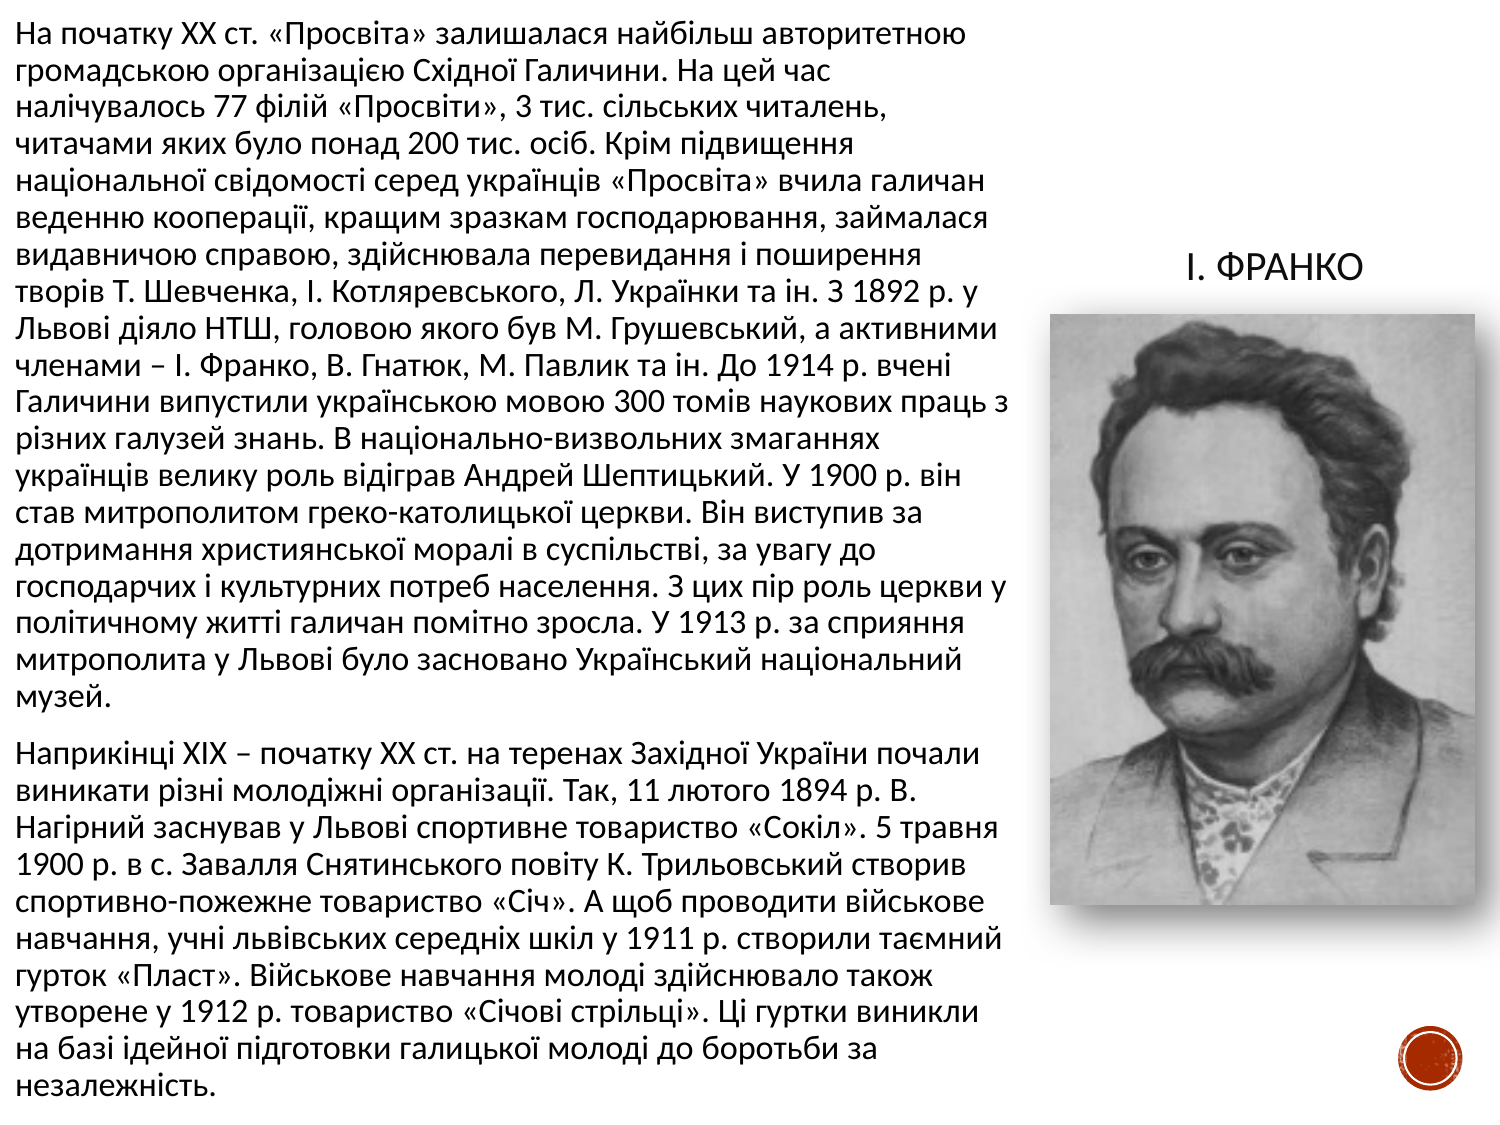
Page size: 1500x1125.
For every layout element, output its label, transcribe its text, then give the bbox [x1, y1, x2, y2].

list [1052, 316, 1473, 904]
list На початку ХХ ст. «Просвіта» залишалася найбільш авторитетною громадською організацією Східної Галичини. На цей час налічувалось 77 філій «Просвіти», 3 тис. сільських читалень, читачами яких було понад 200 тис. осіб. Крім підвищення національної свідомості серед українців «Просвіта» вчила галичан веденню кооперації, кращим зразкам господарювання, займалася видавничою справою, здійснювала перевидання і поширення творів Т. Шевченка, І. Котляревського, Л. Українки та ін. З 1892 р. у Львові діяло НТШ, головою якого був М. Грушевський, а активними членами – І. Франко, В. Гнатюк, М. Павлик та ін. До 1914 р. вчені Галичини випустили українською мовою 300 томів наукових праць з різних галузей знань. В національно-визвольних змаганнях українців велику роль відіграв Андрей Шептицький. У 1900 р. він став митрополитом греко-католицької церкви. Він виступив за дотримання християнської моралі в суспільстві, за увагу до господарчих і культурних потреб населення. З цих пір роль церкви у політичному житті галичан помітно зросла. У 1913 р. за сприяння митрополита у Львові було засновано Український національний музей. Наприкінці ХІХ – початку ХХ ст. на теренах Західної України почали виникати різні молодіжні організації. Так, 11 лютого 1894 р. В. Нагірний заснував у Львові спортивне товариство «Сокіл». 5 травня 1900 р. в с. Завалля Снятинського повіту К. Трильовський створив спортивно-пожежне товариство «Січ». А щоб проводити військове навчання, учні львівських середніх шкіл у 1911 р. створили таємний гурток «Пласт». Військове навчання молоді здійснювало також утворене у 1912 р. товариство «Січові стрільці». Ці гуртки виникли на базі ідейної підготовки галицької молоді до боротьби за незалежність. [0, 7, 1034, 1125]
title І. Франко [1075, 219, 1475, 299]
